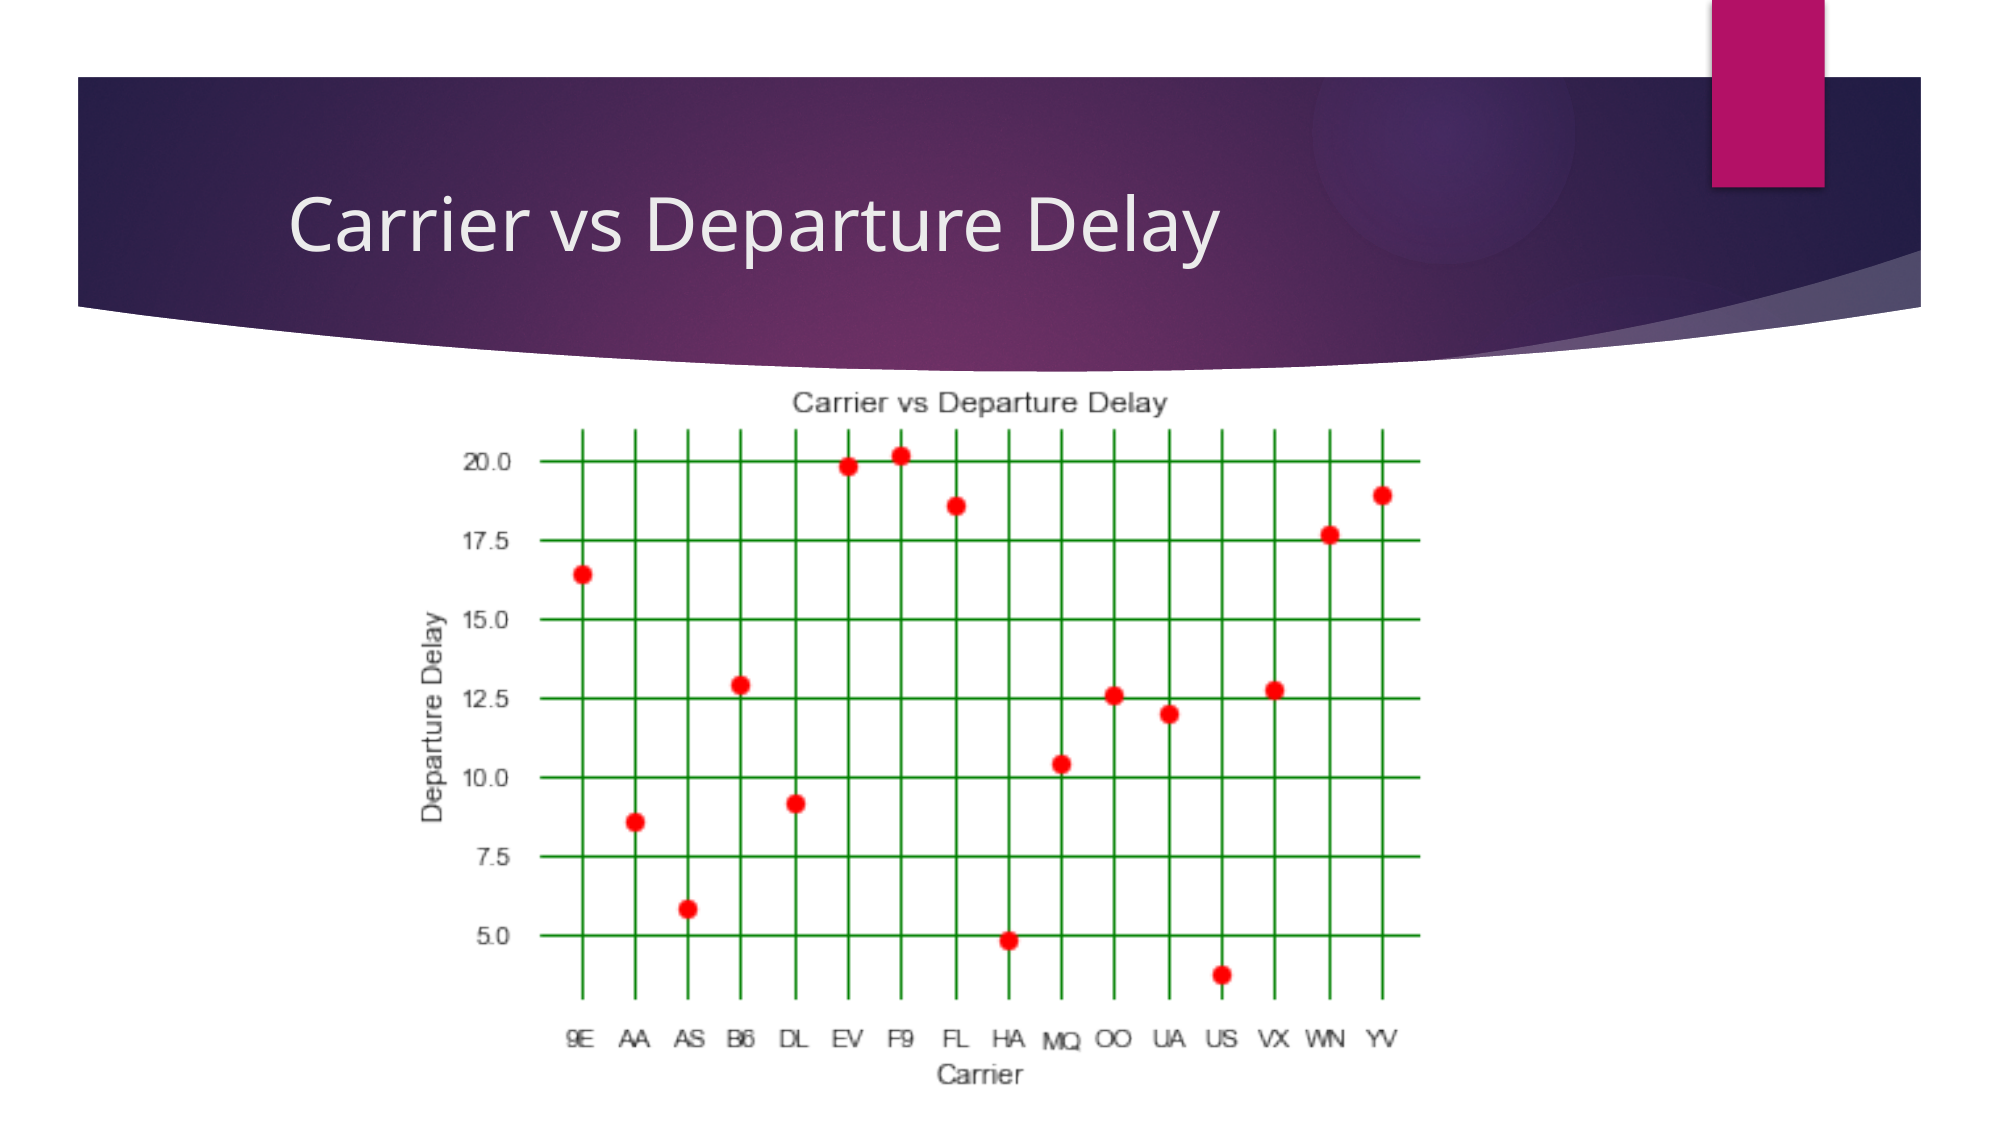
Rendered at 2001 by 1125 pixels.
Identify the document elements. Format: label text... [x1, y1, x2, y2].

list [405, 374, 1441, 1110]
title Carrier vs Departure Delay [122, 164, 1773, 279]
